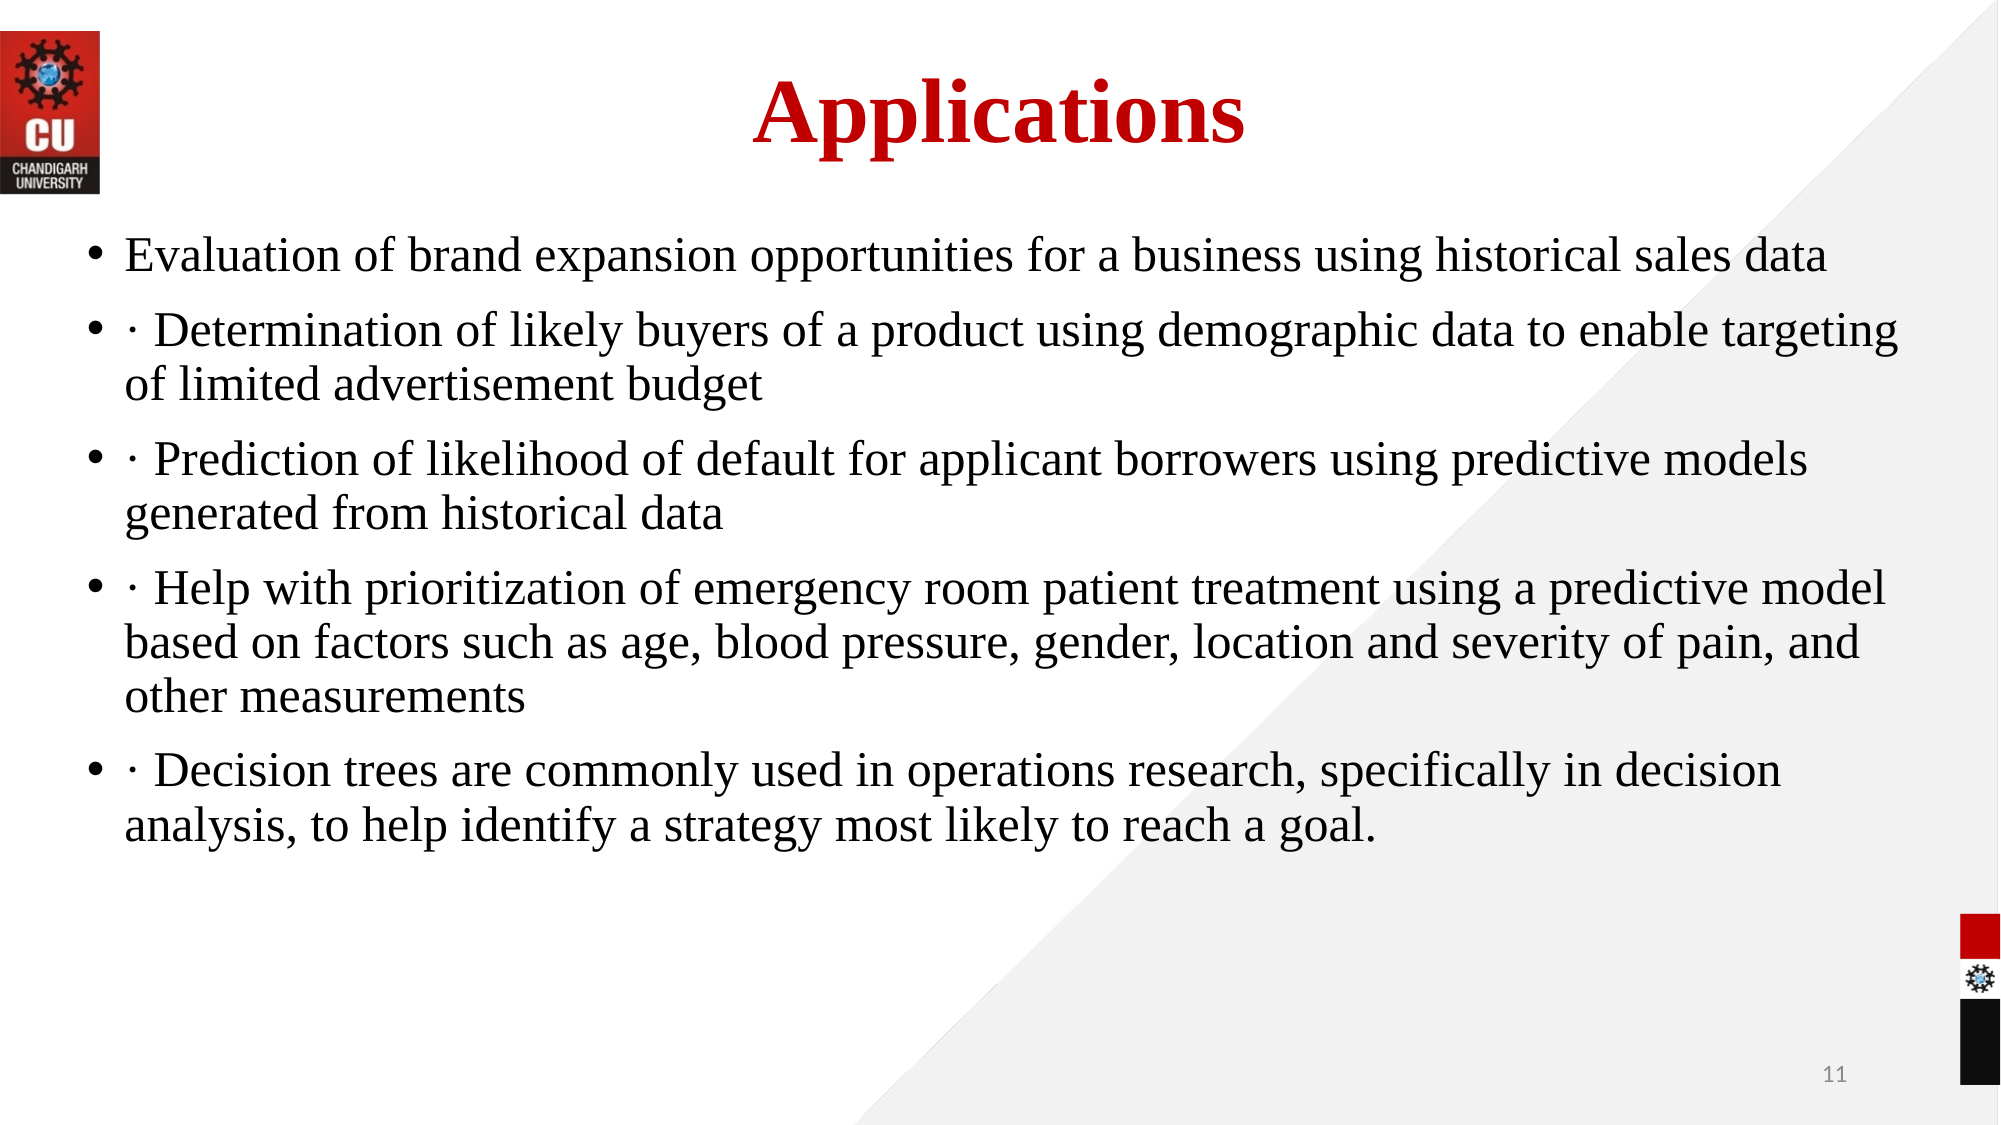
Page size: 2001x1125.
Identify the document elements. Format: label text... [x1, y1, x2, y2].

title Applications [137, 3, 1863, 221]
picture [0, 0, 2001, 1125]
slide_number 11 [1412, 1042, 1863, 1103]
list Evaluation of brand expansion opportunities for a business using historical sales data · Determination of likely buyers of a product using demographic data to enable targeting of limited advertisement budget · Prediction of likelihood of default for applicant borrowers using predictive models generated from historical data · Help with prioritization of emergency room patient treatment using a predictive model based on factors such as age, blood pressure, gender, location and severity of pain, and other measurements · Decision trees are commonly used in operations research, specifically in decision analysis, to help identify a strategy most likely to reach a goal. [71, 221, 1937, 1122]
